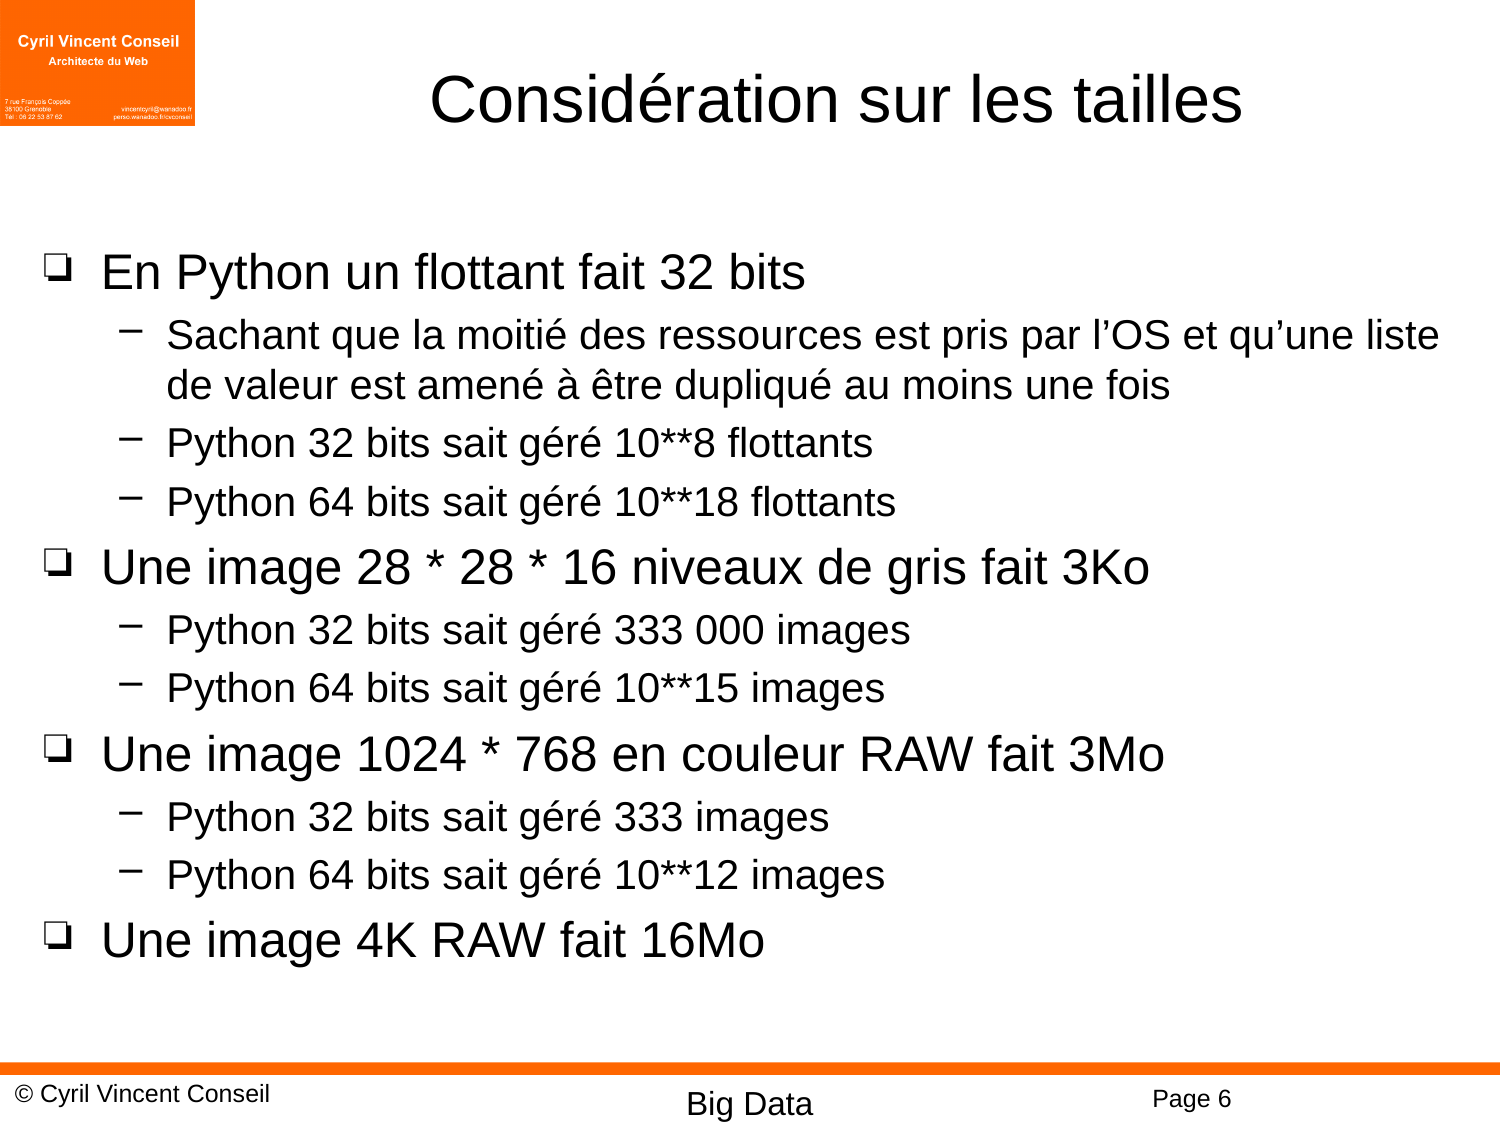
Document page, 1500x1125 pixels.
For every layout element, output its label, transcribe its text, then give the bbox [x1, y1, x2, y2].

title Considération sur les tailles [194, 2, 1480, 190]
list En Python un flottant fait 32 bits Sachant que la moitié des ressources est pris par l’OS et qu’une liste de valeur est amené à être dupliqué au moins une fois Python 32 bits sait géré 10**8 flottants Python 64 bits sait géré 10**18 flottants Une image 28 * 28 * 16 niveaux de gris fait 3Ko Python 32 bits sait géré 333 000 images Python 64 bits sait géré 10**15 images Une image 1024 * 768 en couleur RAW fait 3Mo Python 32 bits sait géré 333 images Python 64 bits sait géré 10**12 images Une image 4K RAW fait 16Mo [29, 231, 1468, 1059]
picture [0, 0, 195, 126]
